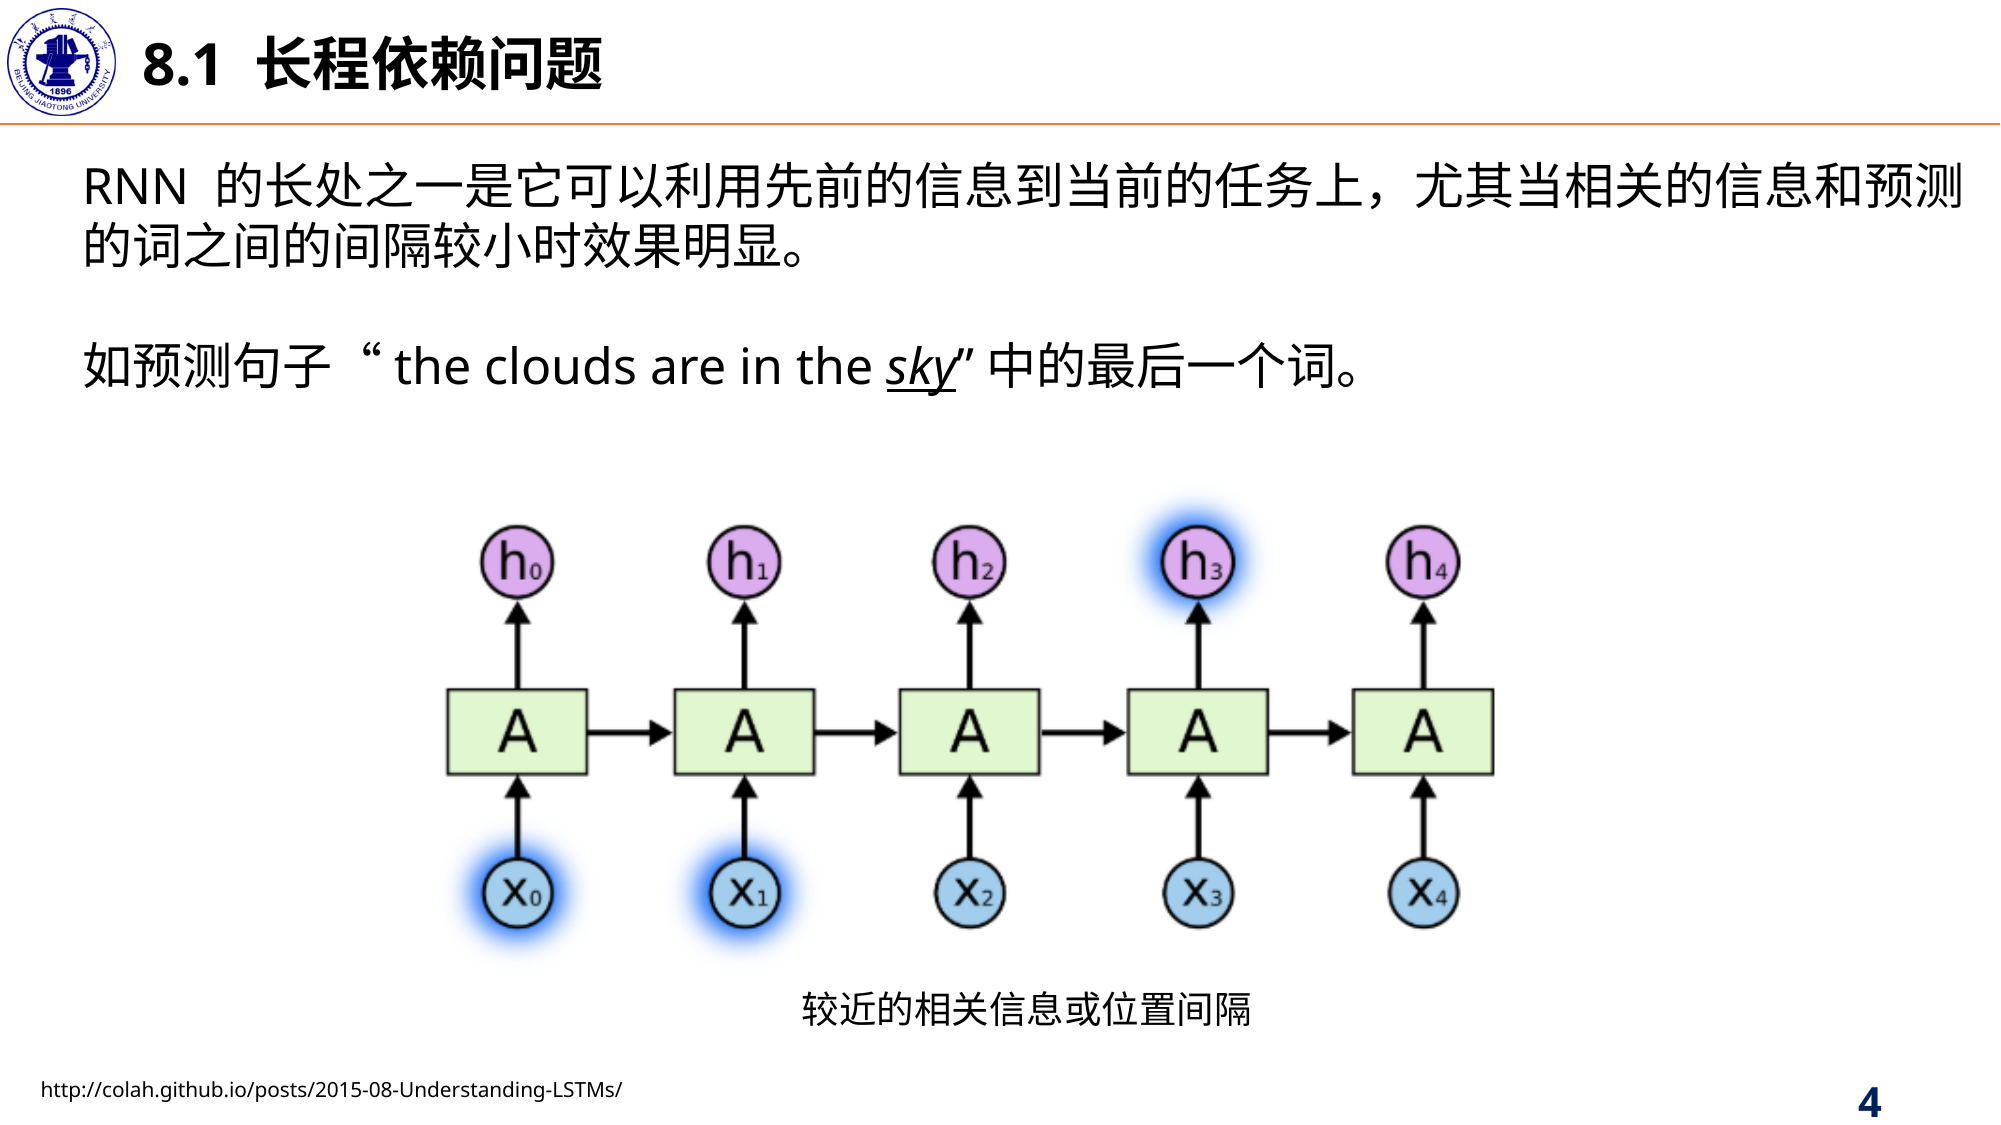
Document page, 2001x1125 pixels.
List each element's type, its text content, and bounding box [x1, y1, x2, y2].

text_box 8.1 长程依赖问题 [127, 19, 1958, 147]
text_box RNN 的长处之一是它可以利用先前的信息到当前的任务上，尤其当相关的信息和预测的词之间的间隔较小时效果明显。 如预测句子“the clouds are in the sky”中的最后一个词。 [67, 147, 1987, 463]
picture [361, 458, 1628, 1017]
text_box http://colah.github.io/posts/2015-08-Understanding-LSTMs/ [25, 1069, 1377, 1110]
text_box 较近的相关信息或位置间隔 [786, 1017, 1267, 1039]
picture [7, 8, 116, 116]
